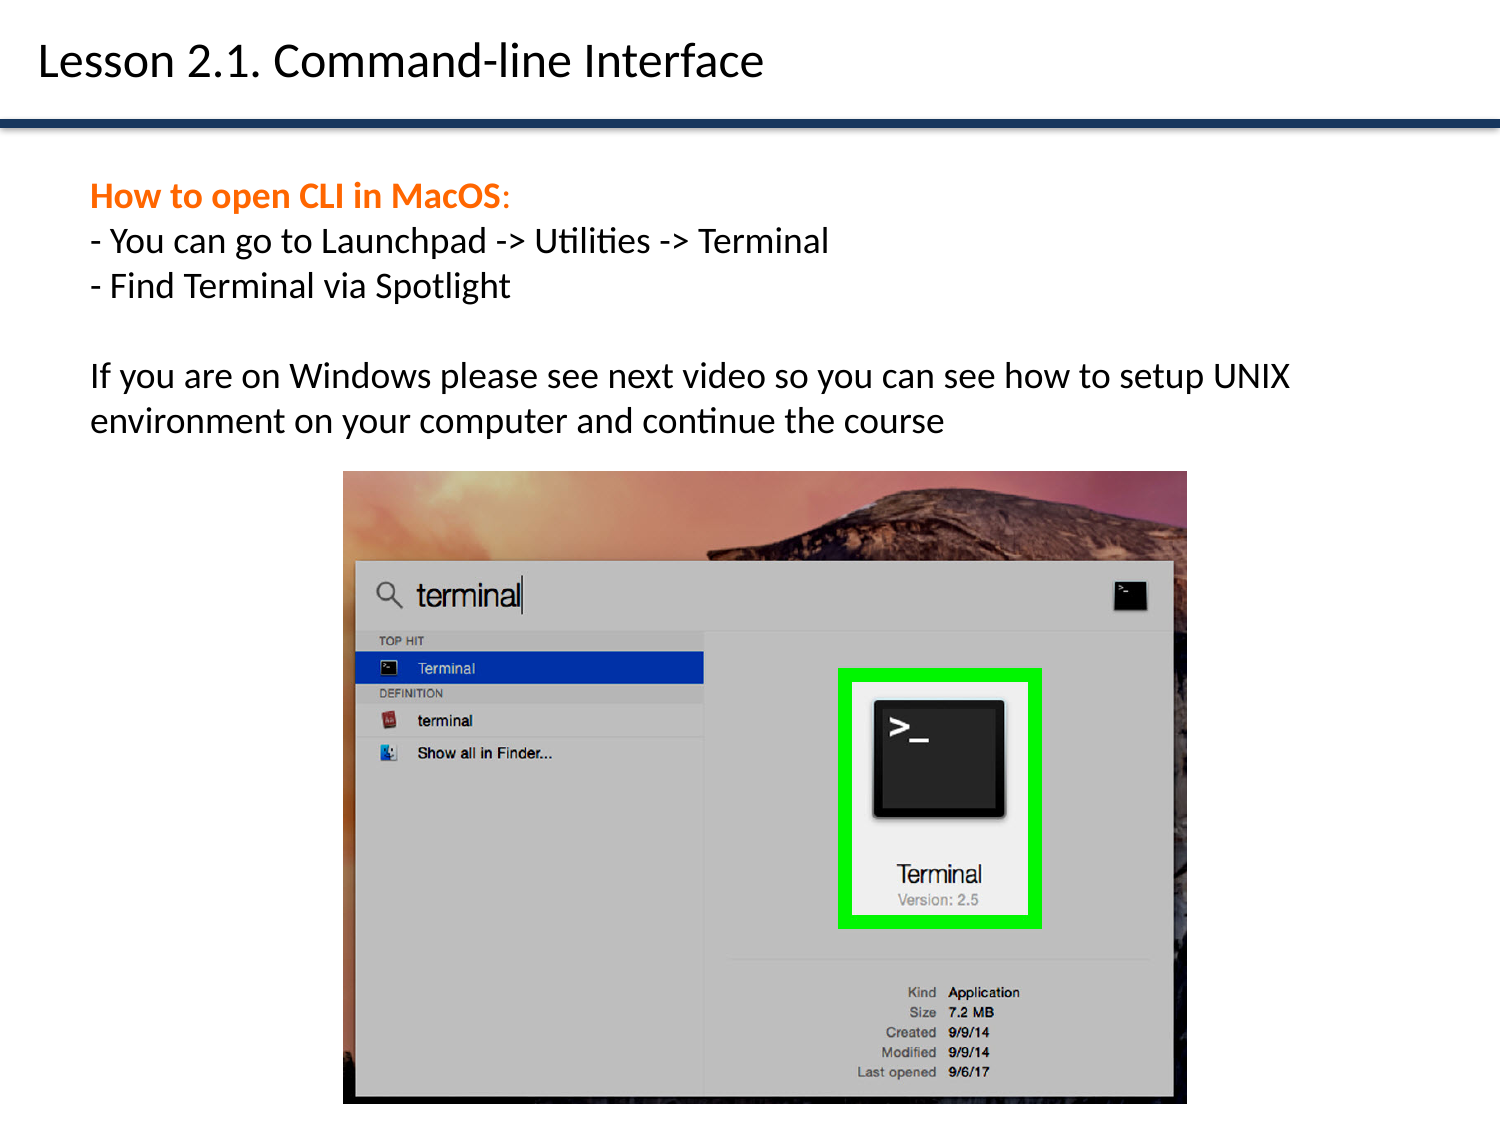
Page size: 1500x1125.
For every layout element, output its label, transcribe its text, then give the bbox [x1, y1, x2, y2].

picture [343, 470, 1187, 1104]
text_box Lesson 2.1. Command-line Interface [23, 19, 823, 95]
text_box How to open CLI in MacOS: - You can go to Launchpad -> Utilities -> Terminal - Find Terminal via Spotlight If you are on Windows please see next video so you can see how to setup UNIX environment on your computer and continue the course [75, 163, 1491, 494]
